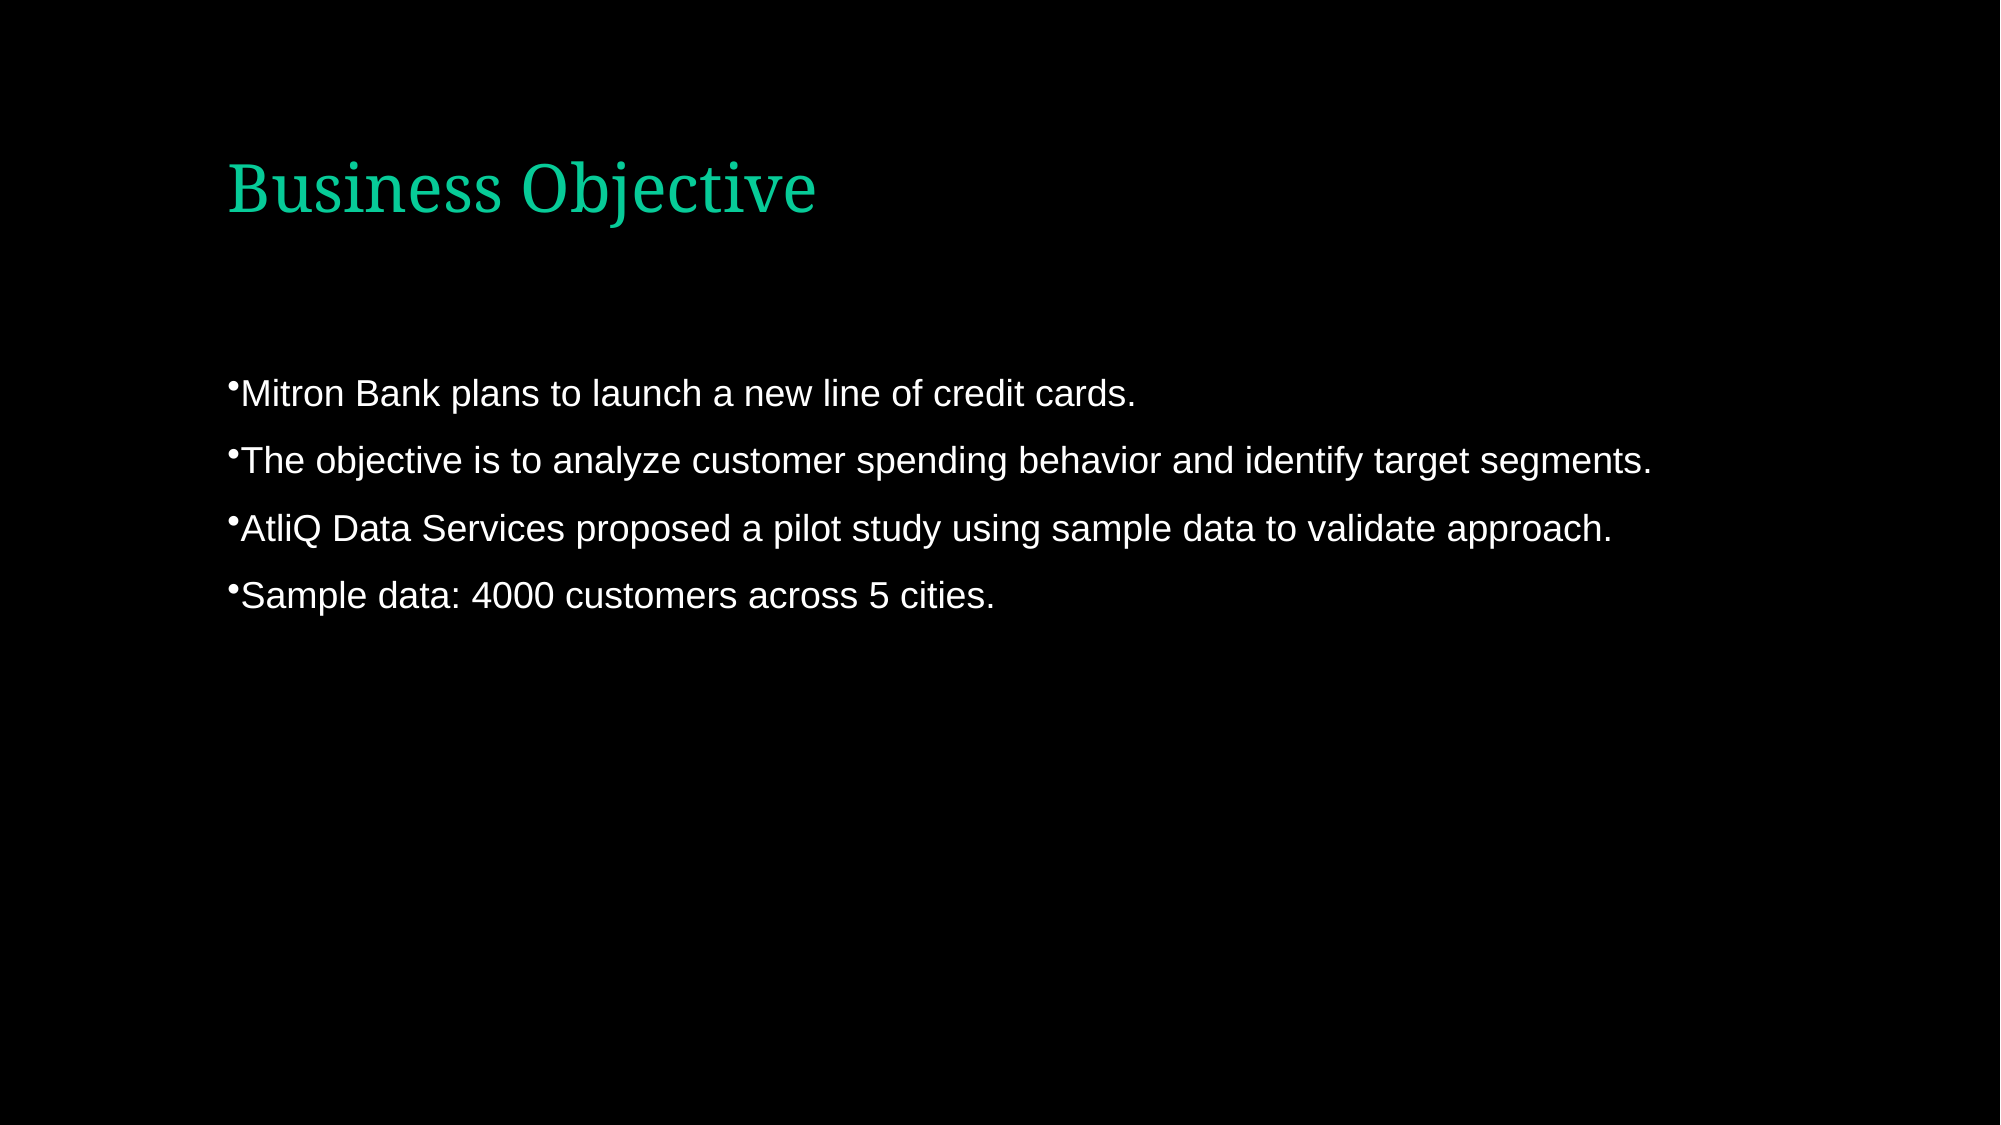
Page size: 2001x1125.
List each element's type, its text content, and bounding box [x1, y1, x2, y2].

list Mitron Bank plans to launch a new line of credit cards. The objective is to analyze customer spending behavior and identify target segments. AtliQ Data Services proposed a pilot study using sample data to validate approach. Sample data: 4000 customers across 5 cities. [212, 154, 1685, 808]
title Business Objective [212, 59, 1788, 235]
